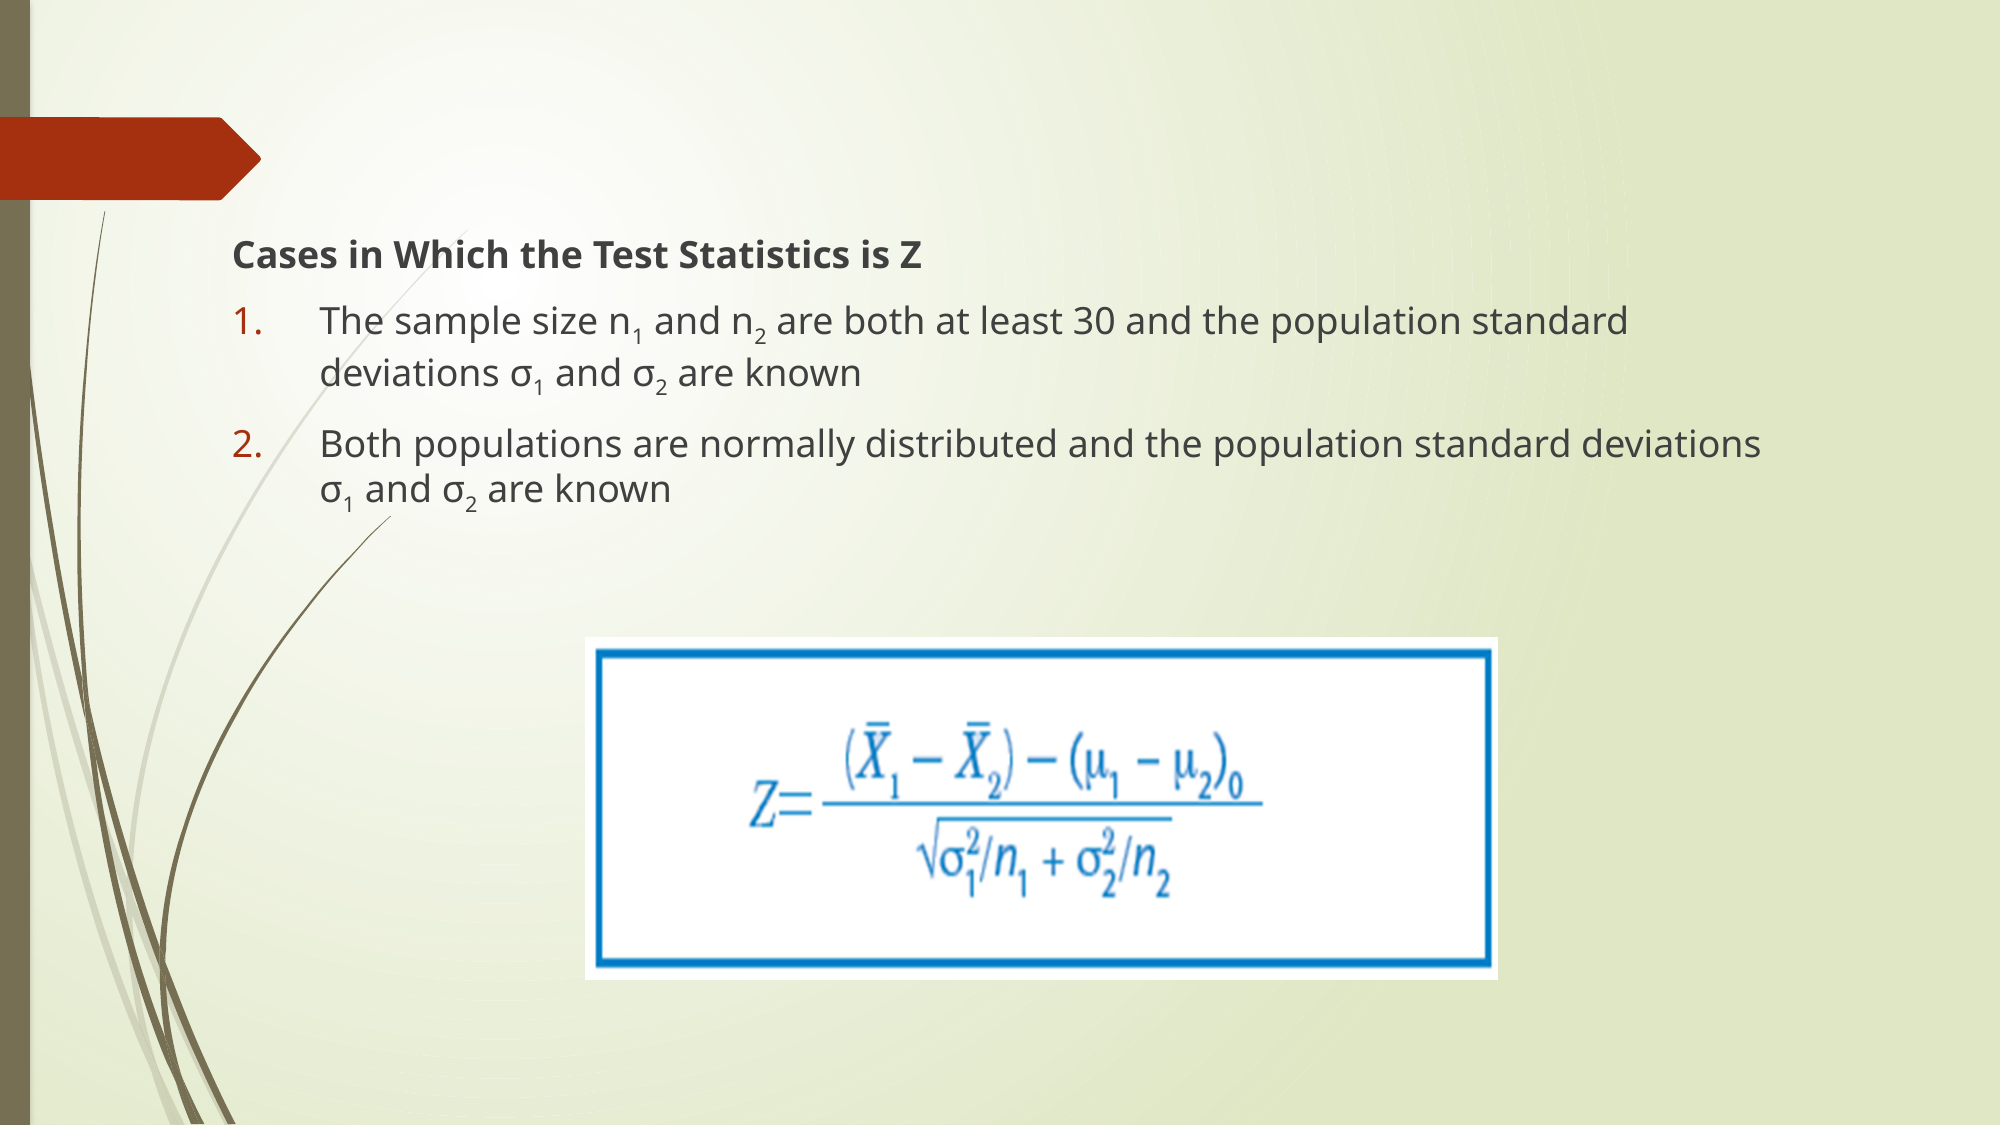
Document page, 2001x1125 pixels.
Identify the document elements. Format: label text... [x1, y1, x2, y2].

list Cases in Which the Test Statistics is Z The sample size n1 and n2 are both at least 30 and the population standard deviations σ1 and σ2 are known Both populations are normally distributed and the population standard deviations σ1 and σ2 are known [216, 223, 1784, 567]
picture [585, 636, 1499, 981]
